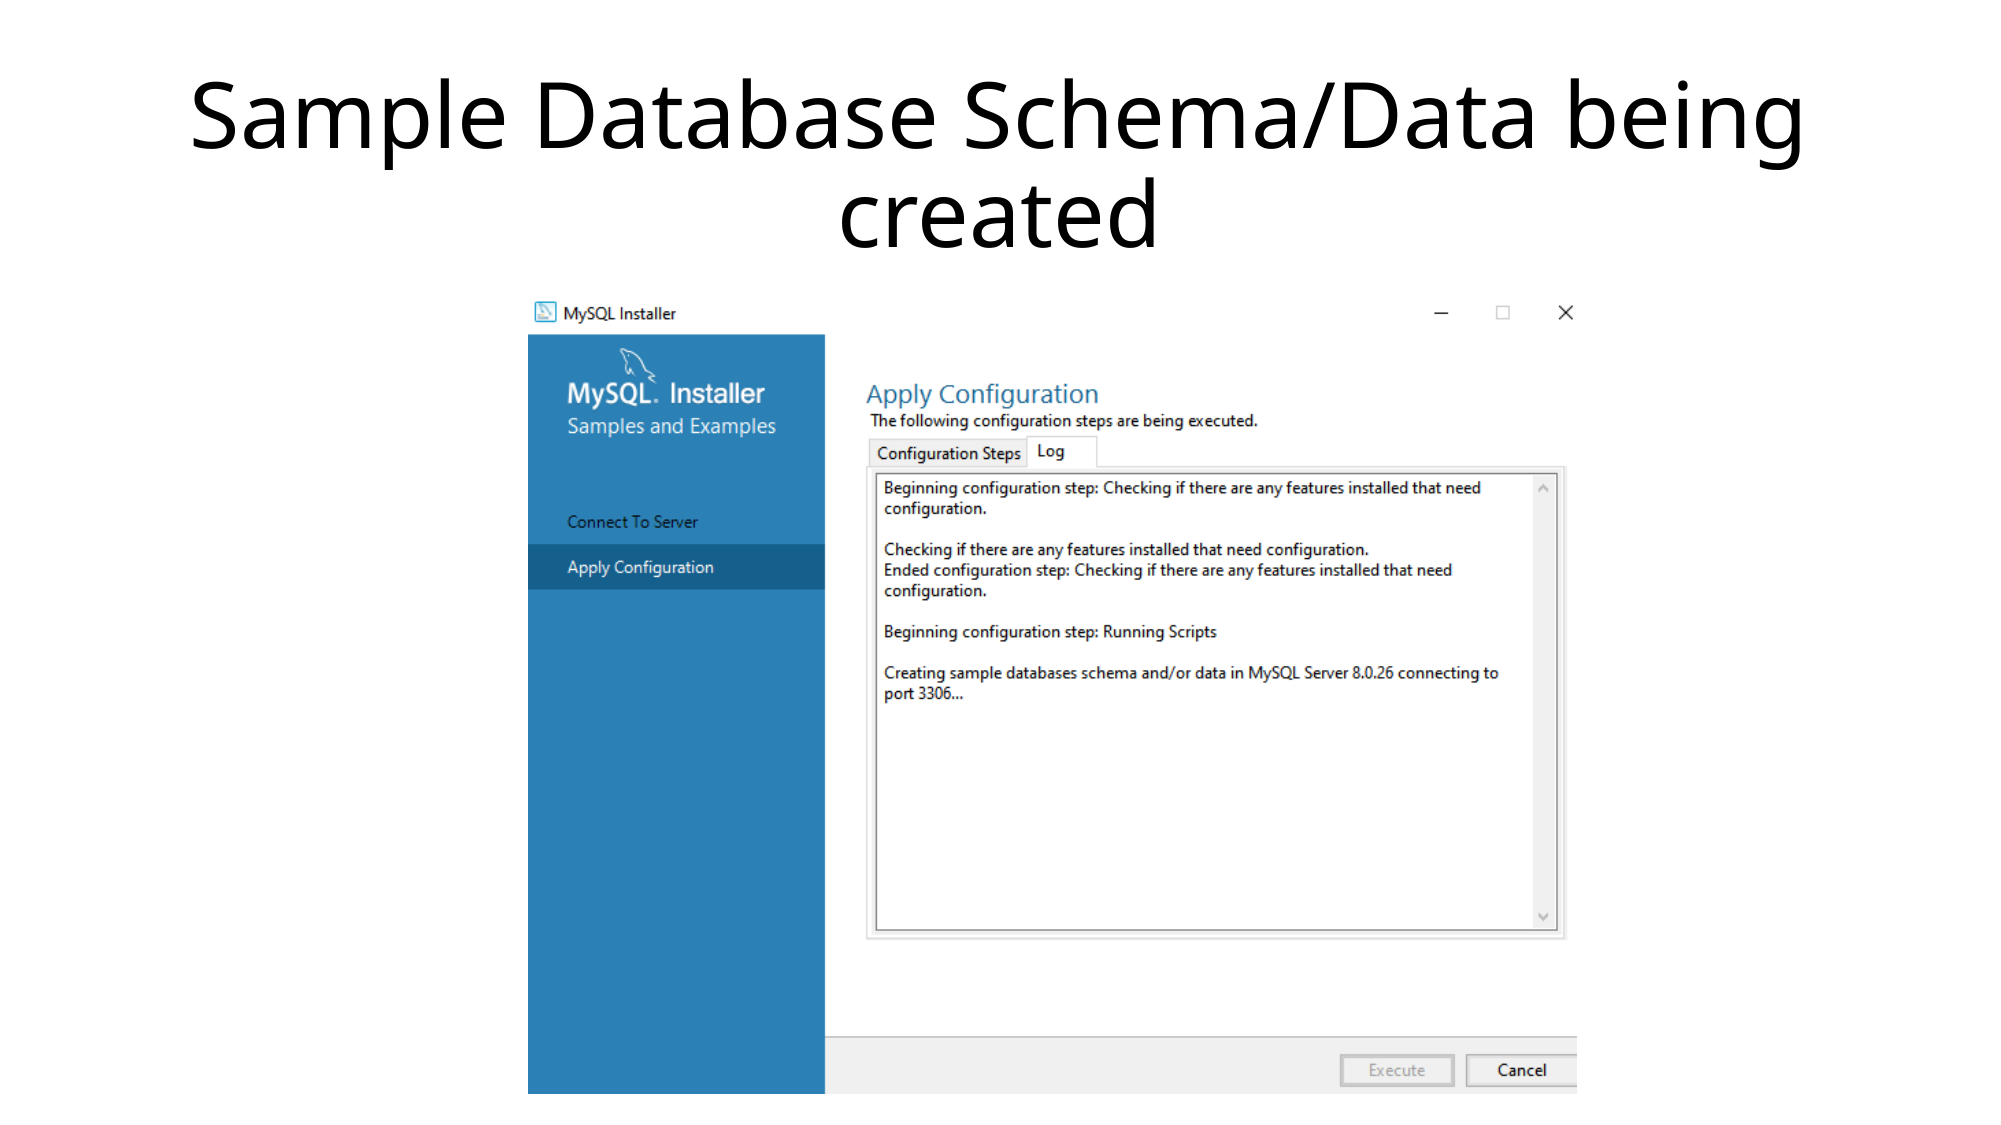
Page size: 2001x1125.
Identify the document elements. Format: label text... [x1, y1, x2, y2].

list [528, 299, 1577, 1094]
slide_number [1412, 1042, 1863, 1103]
title Sample Database Schema/Data being created [137, 59, 1863, 278]
